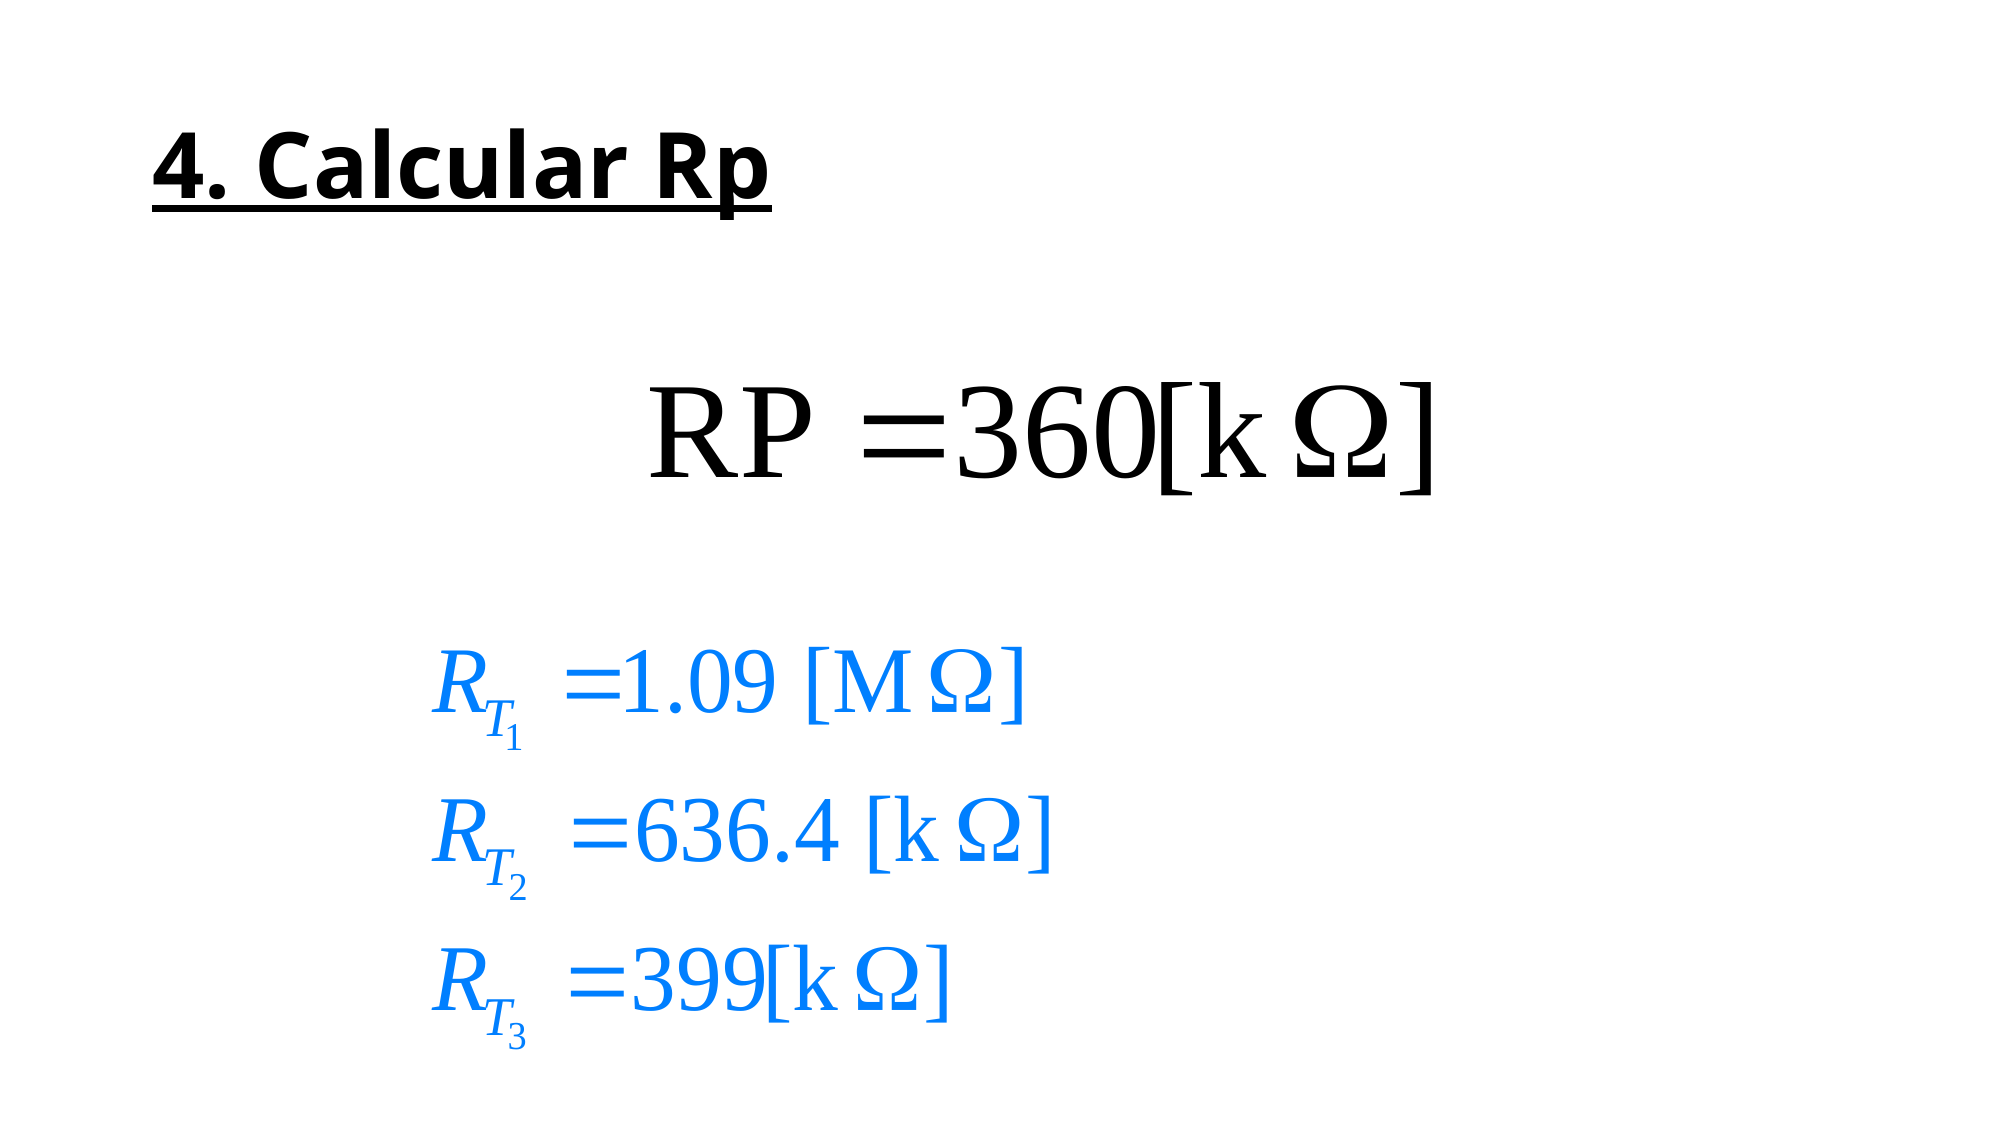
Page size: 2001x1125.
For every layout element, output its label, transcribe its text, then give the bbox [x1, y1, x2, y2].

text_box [415, 767, 1072, 917]
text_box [415, 916, 965, 1066]
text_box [415, 618, 1041, 767]
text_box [625, 351, 1456, 535]
title 4. Calcular Rp [137, 59, 1863, 278]
